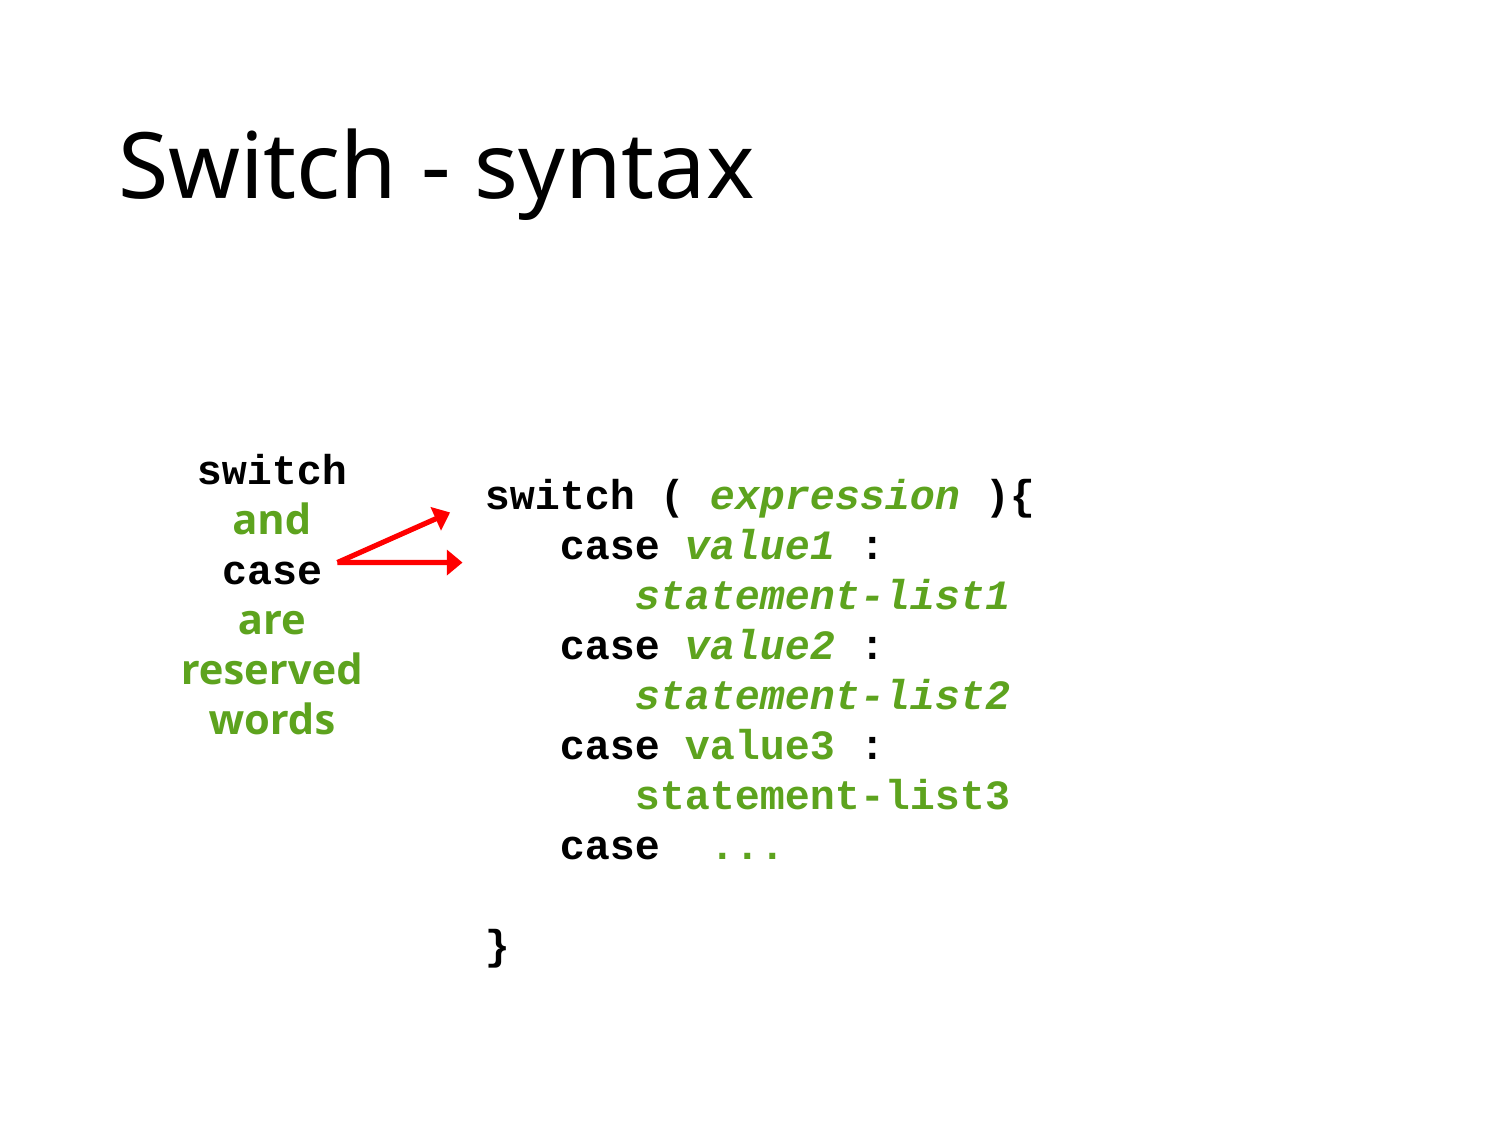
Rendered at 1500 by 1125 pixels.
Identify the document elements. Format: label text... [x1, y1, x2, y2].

title Switch - syntax [103, 59, 1397, 278]
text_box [168, 434, 463, 750]
text_box switch ( expression ){ case value1 : statement-list1 case value2 : statement-list2 case value3 : statement-list3 case ... } [470, 460, 1050, 975]
